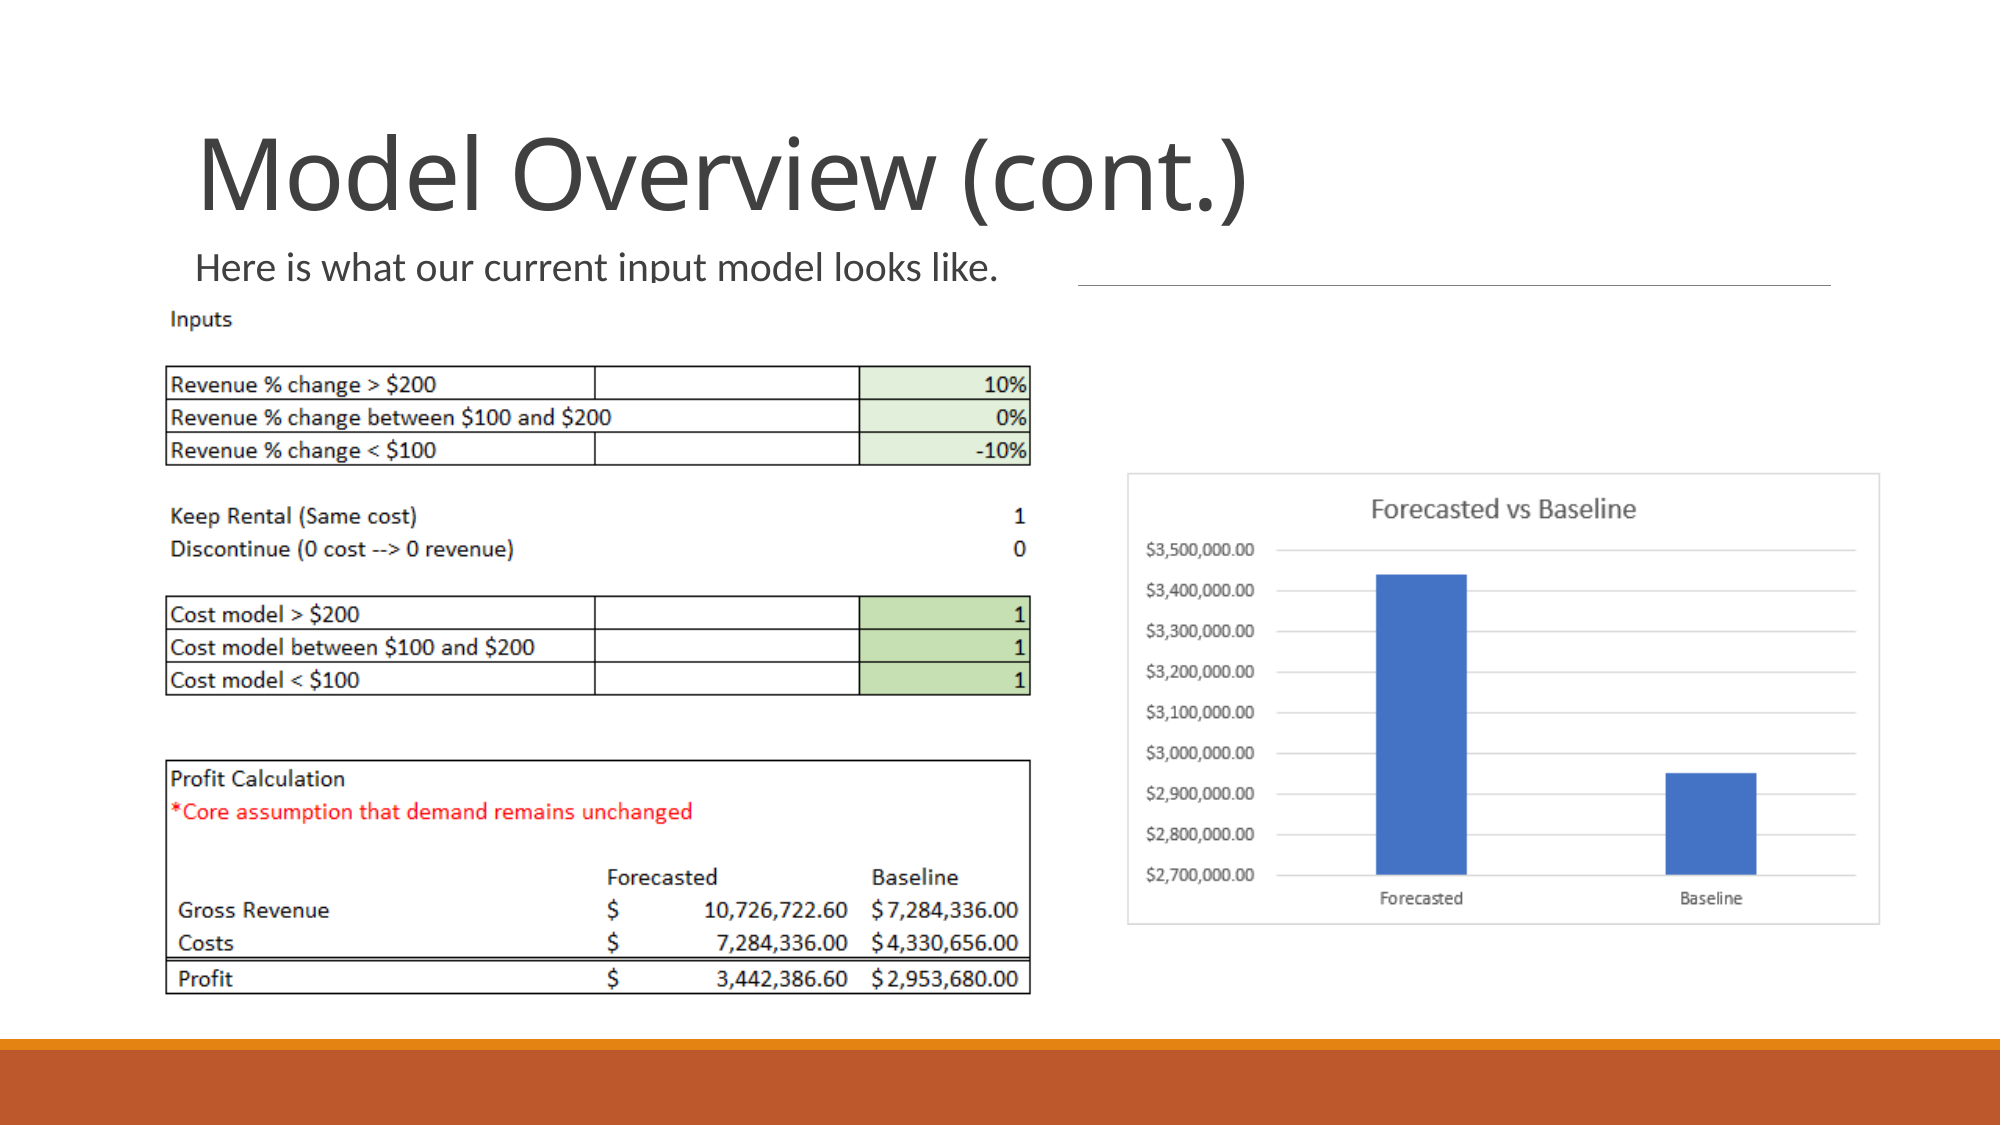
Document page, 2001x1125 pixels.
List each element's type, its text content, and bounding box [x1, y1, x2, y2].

title Model Overview (cont.) [180, 0, 1830, 237]
list Here is what our current input model looks like. [180, 237, 1830, 898]
picture [1103, 455, 1907, 926]
picture [125, 282, 1078, 1030]
